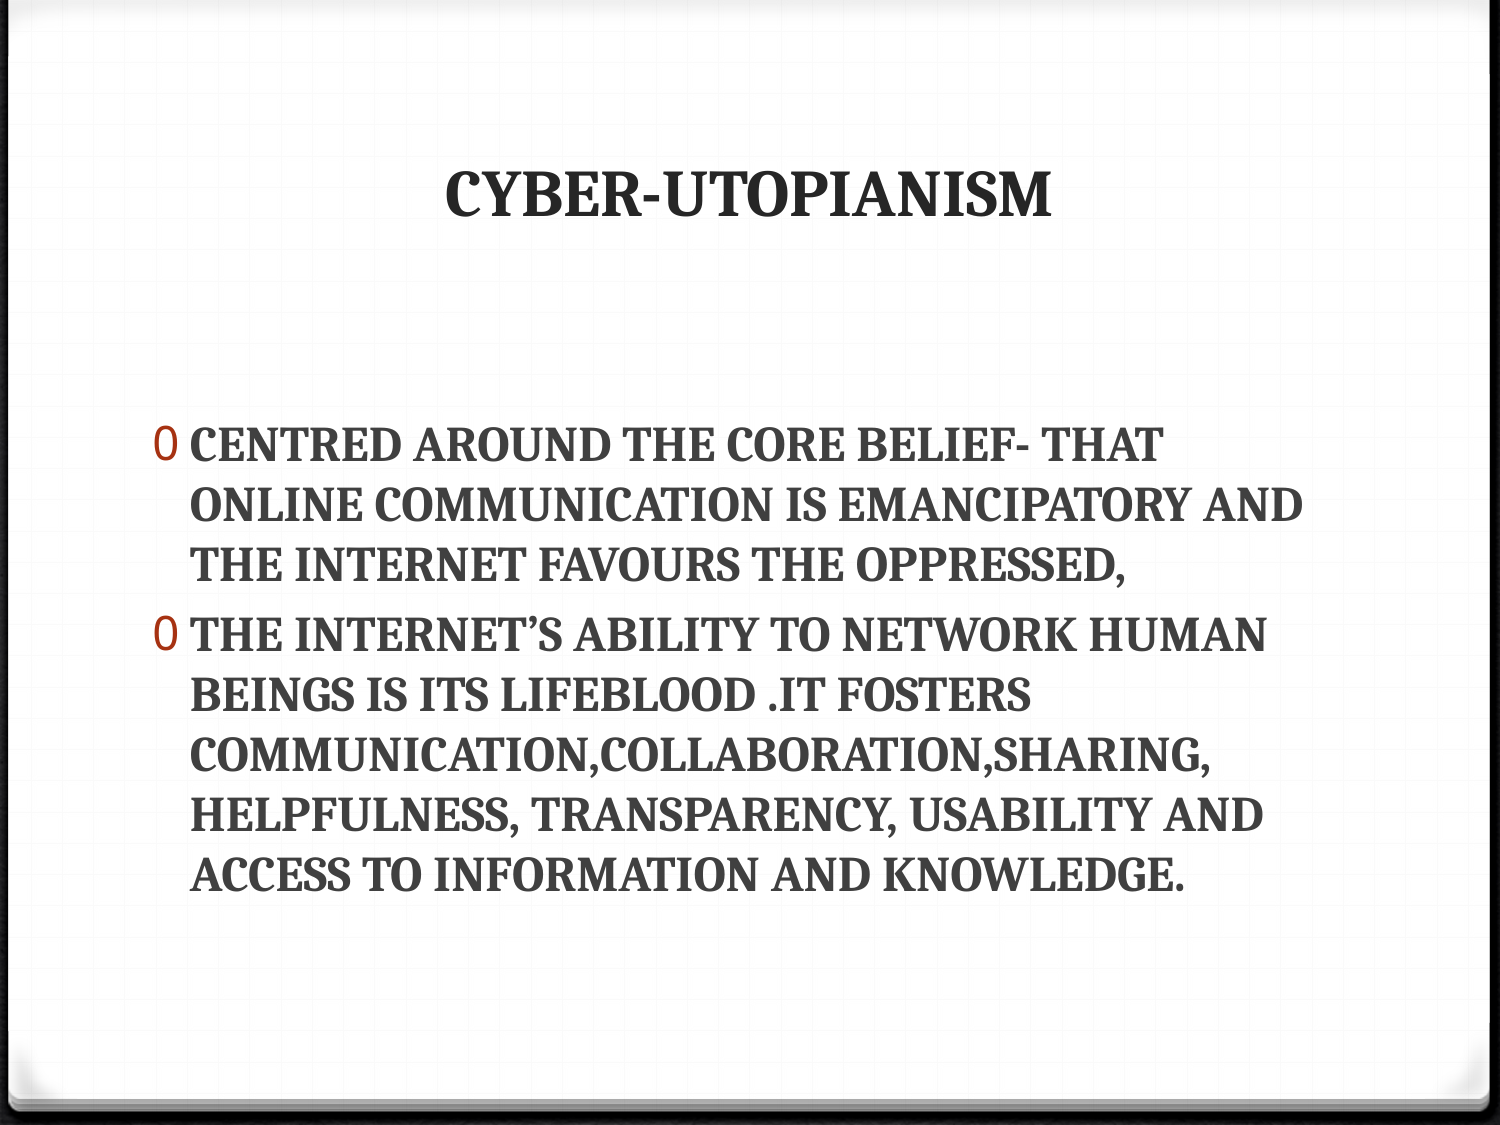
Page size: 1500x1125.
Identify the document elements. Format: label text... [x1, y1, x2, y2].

title CYBER-UTOPIANISM [90, 71, 1410, 309]
picture [0, 0, 1500, 1125]
list CENTRED AROUND THE CORE BELIEF- THAT ONLINE COMMUNICATION IS EMANCIPATORY AND THE INTERNET FAVOURS THE OPPRESSED, THE INTERNET’S ABILITY TO NETWORK HUMAN BEINGS IS ITS LIFEBLOOD .IT FOSTERS COMMUNICATION,COLLABORATION,SHARING, HELPFULNESS, TRANSPARENCY, USABILITY AND ACCESS TO INFORMATION AND KNOWLEDGE. [137, 334, 1363, 983]
